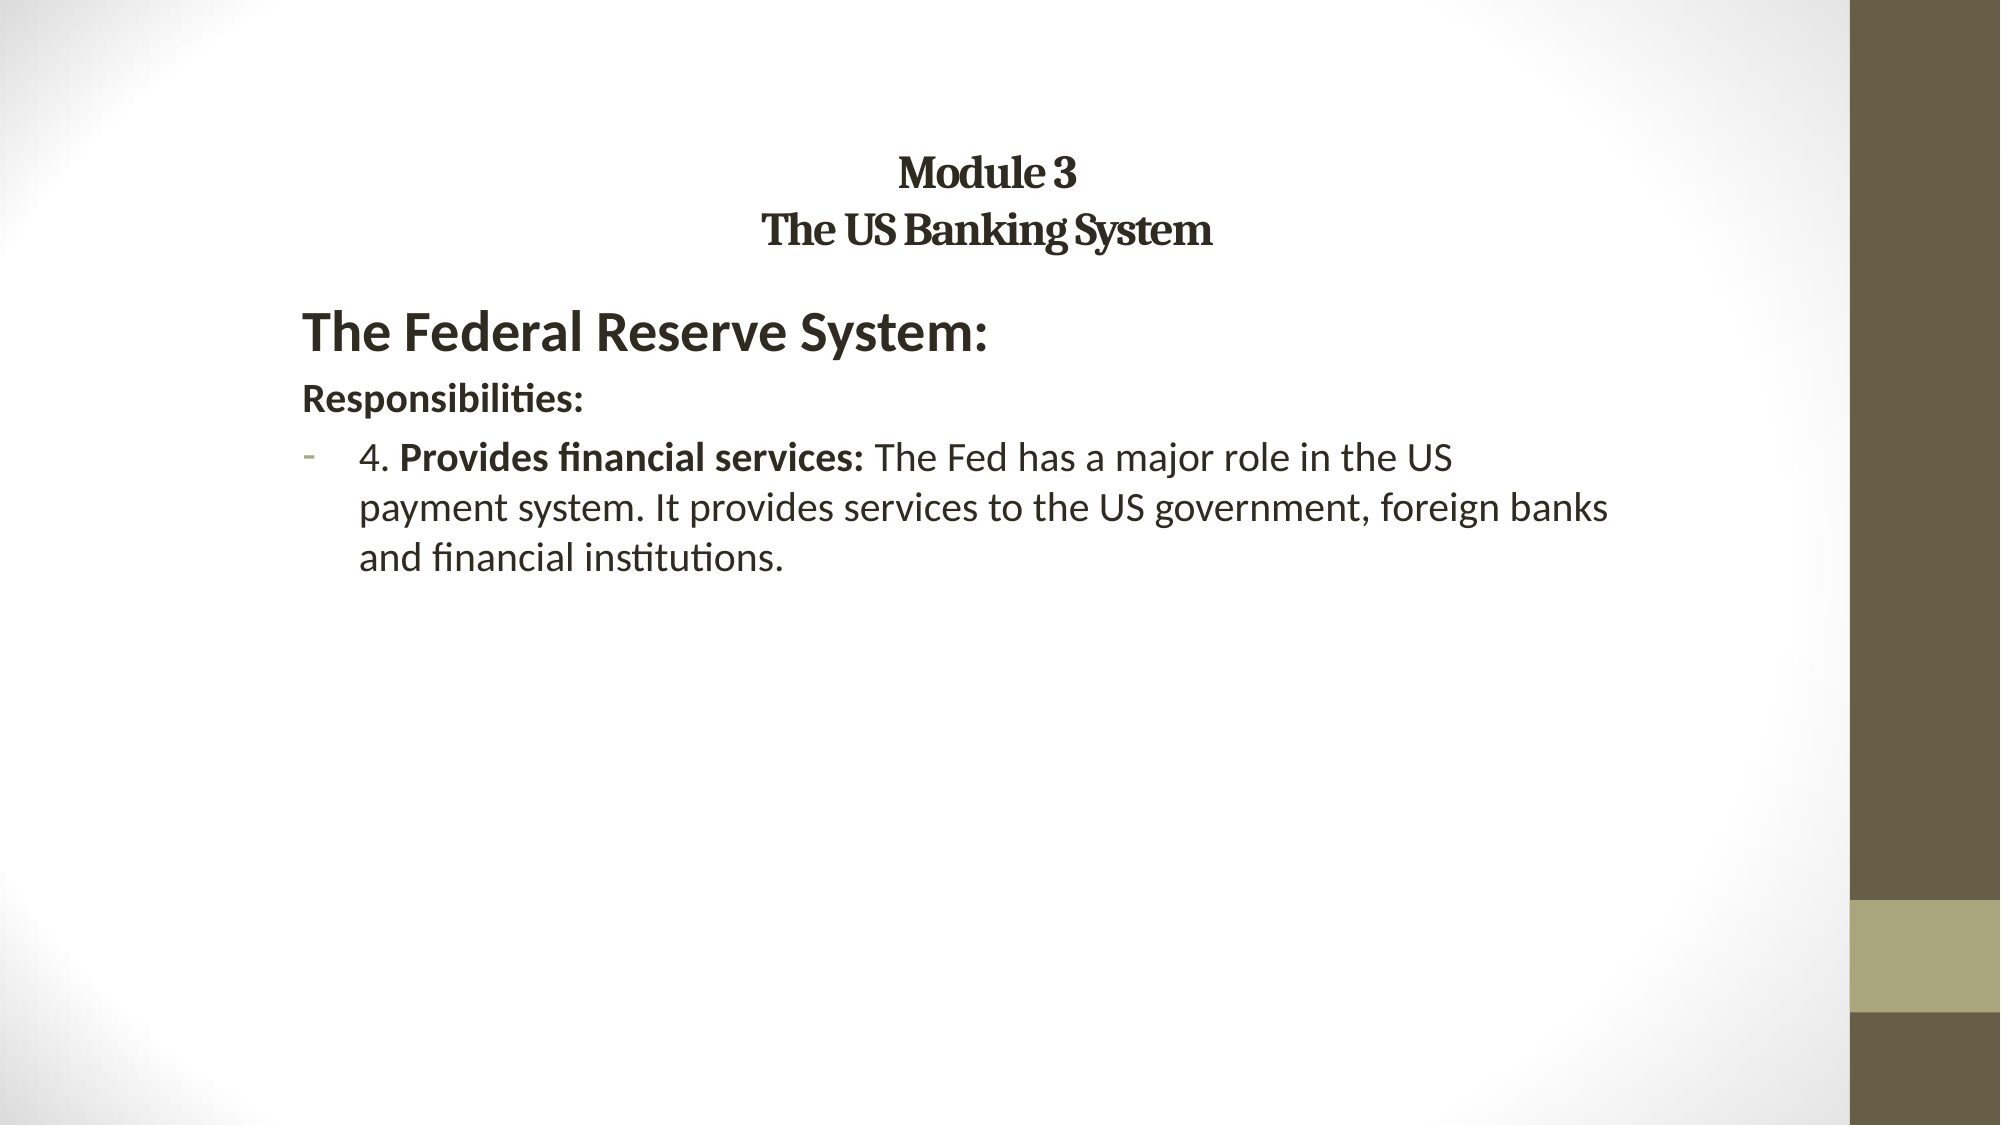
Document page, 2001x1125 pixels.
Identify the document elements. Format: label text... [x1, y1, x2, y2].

picture [0, 0, 1849, 1125]
subtitle The Federal Reserve System: Responsibilities: 4. Provides financial services: The Fed has a major role in the US payment system. It provides services to the US government, foreign banks and financial institutions. [287, 285, 1625, 1038]
title Module 3 The US Banking System [350, 75, 1625, 263]
